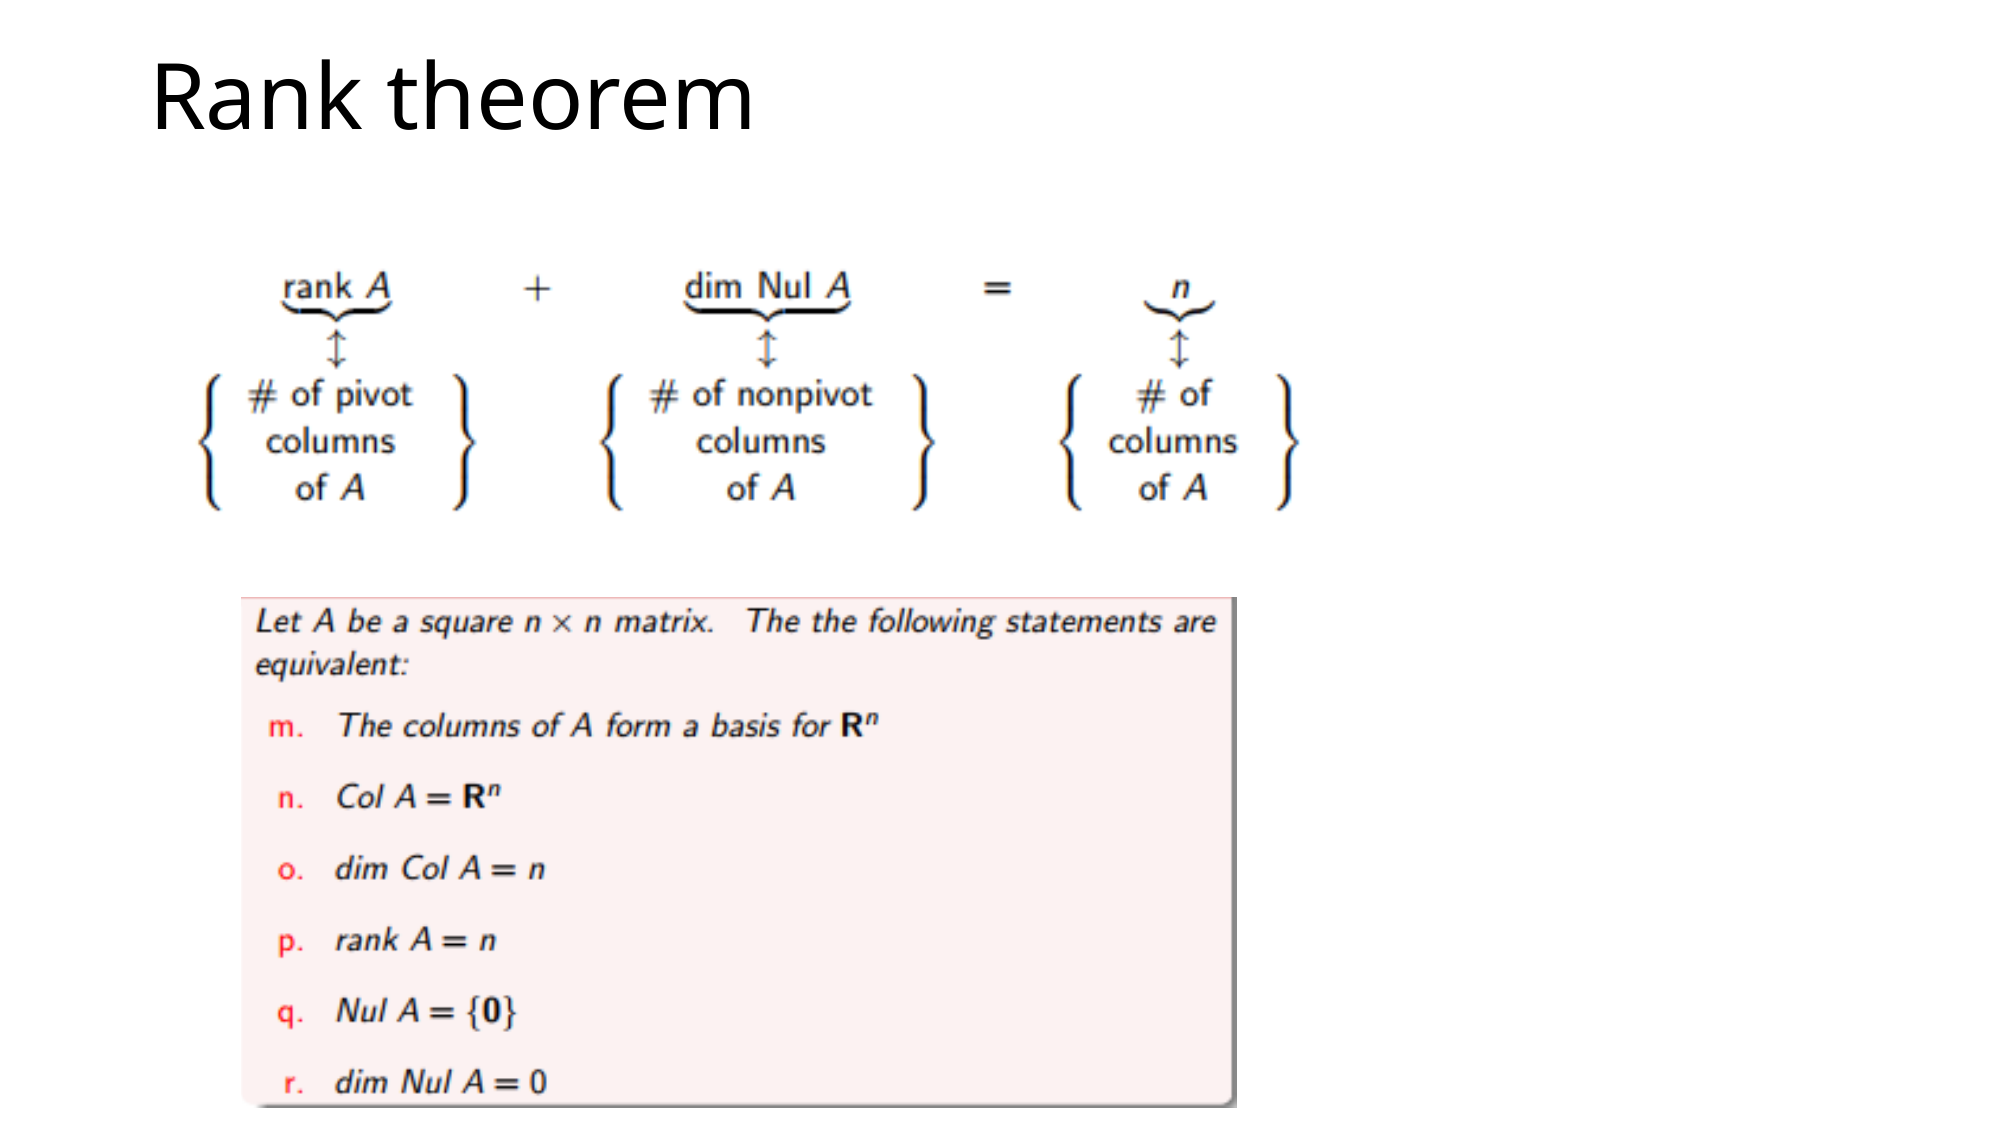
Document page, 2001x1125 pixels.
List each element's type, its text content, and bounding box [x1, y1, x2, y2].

title Rank theorem [134, 30, 1861, 170]
picture [241, 597, 1237, 1108]
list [134, 144, 1310, 569]
